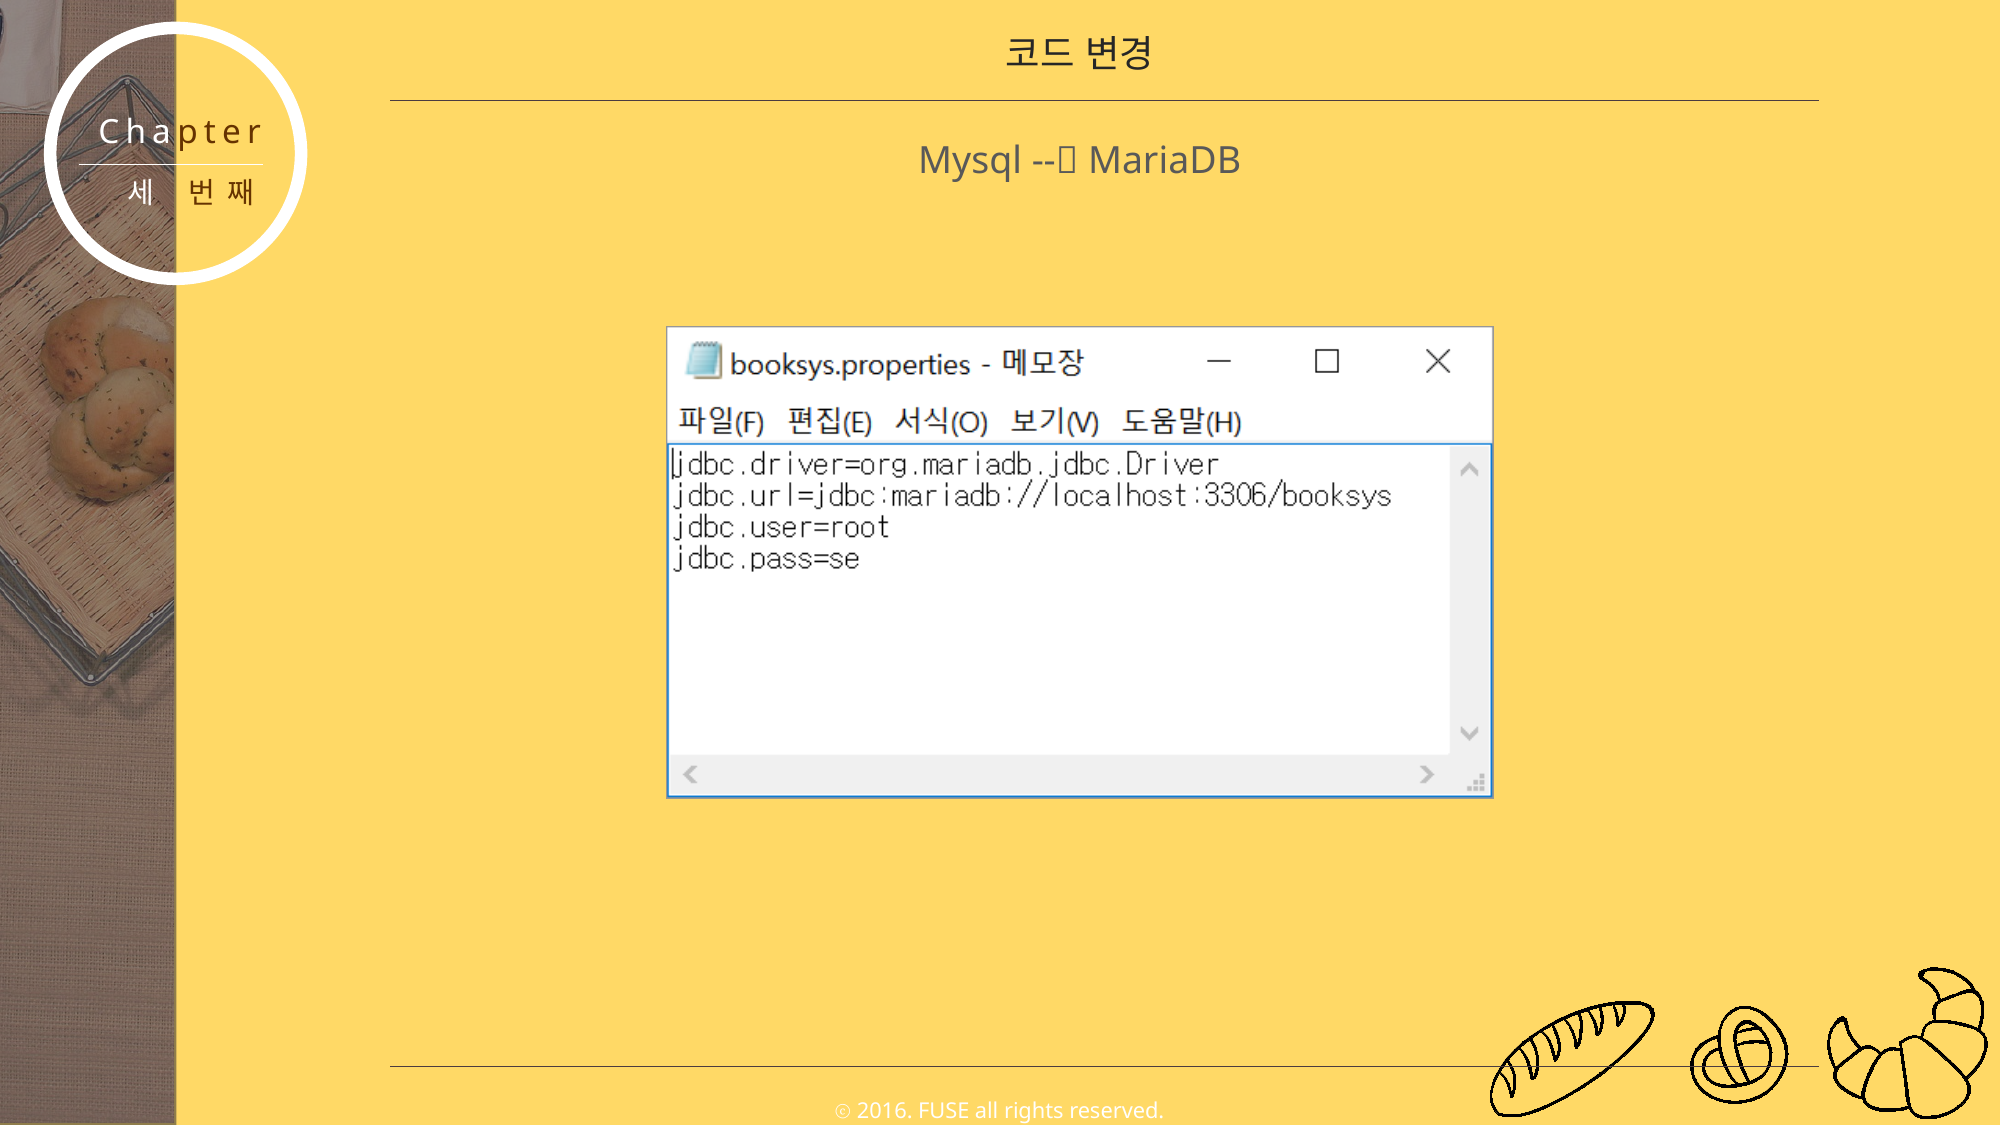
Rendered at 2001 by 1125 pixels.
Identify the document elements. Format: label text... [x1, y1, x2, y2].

text_box [177, 22, 307, 285]
text_box [175, 26, 303, 280]
picture [666, 326, 1494, 799]
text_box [390, 22, 1819, 1067]
text_box [1690, 1067, 1786, 1104]
text_box ⓒ 2016. FUSE all rights reserved. [819, 1089, 1193, 1125]
text_box [1490, 1067, 1612, 1117]
picture [0, 0, 175, 1125]
text_box Chapter [175, 102, 276, 158]
text_box [1827, 967, 1988, 1119]
text_box 세 번째 [175, 166, 270, 217]
